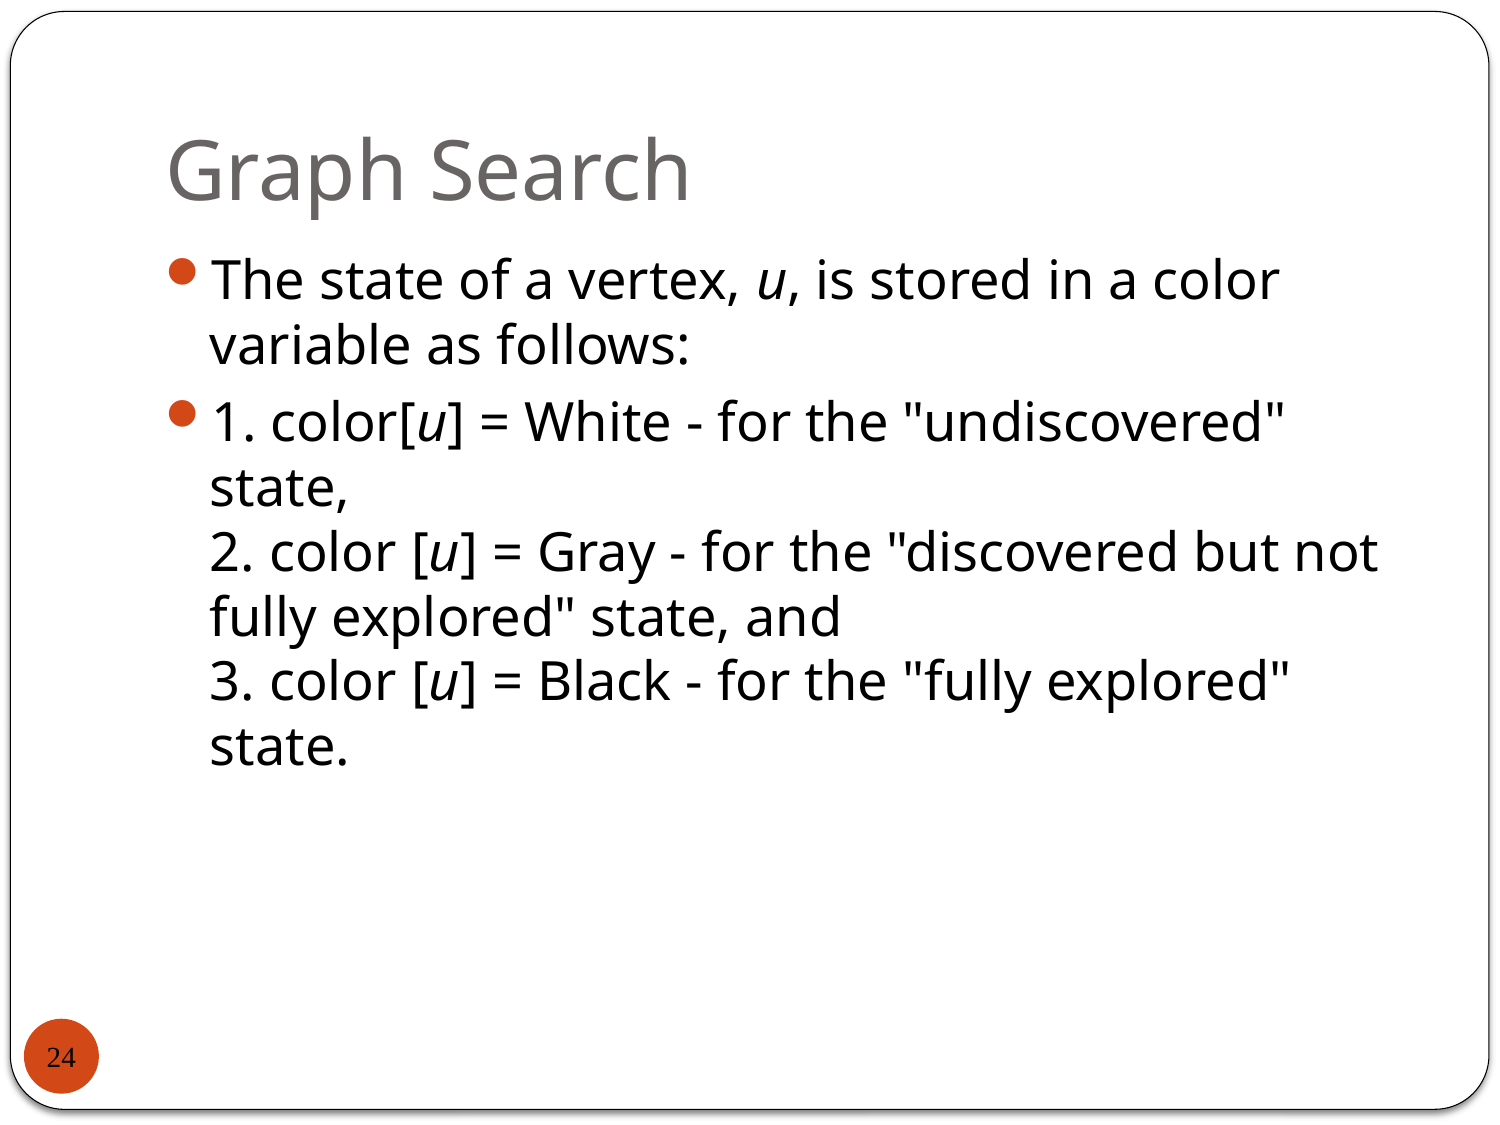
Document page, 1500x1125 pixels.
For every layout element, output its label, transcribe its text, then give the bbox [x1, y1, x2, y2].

title Graph Search [150, 45, 1425, 233]
slide_number 24 [23, 1018, 99, 1094]
list The state of a vertex, u, is stored in a color variable as follows: 1. color[u] = White - for the "undiscovered" state, 2. color [u] = Gray - for the "discovered but not fully explored" state, and 3. color [u] = Black - for the "fully explored" state. [150, 237, 1425, 988]
